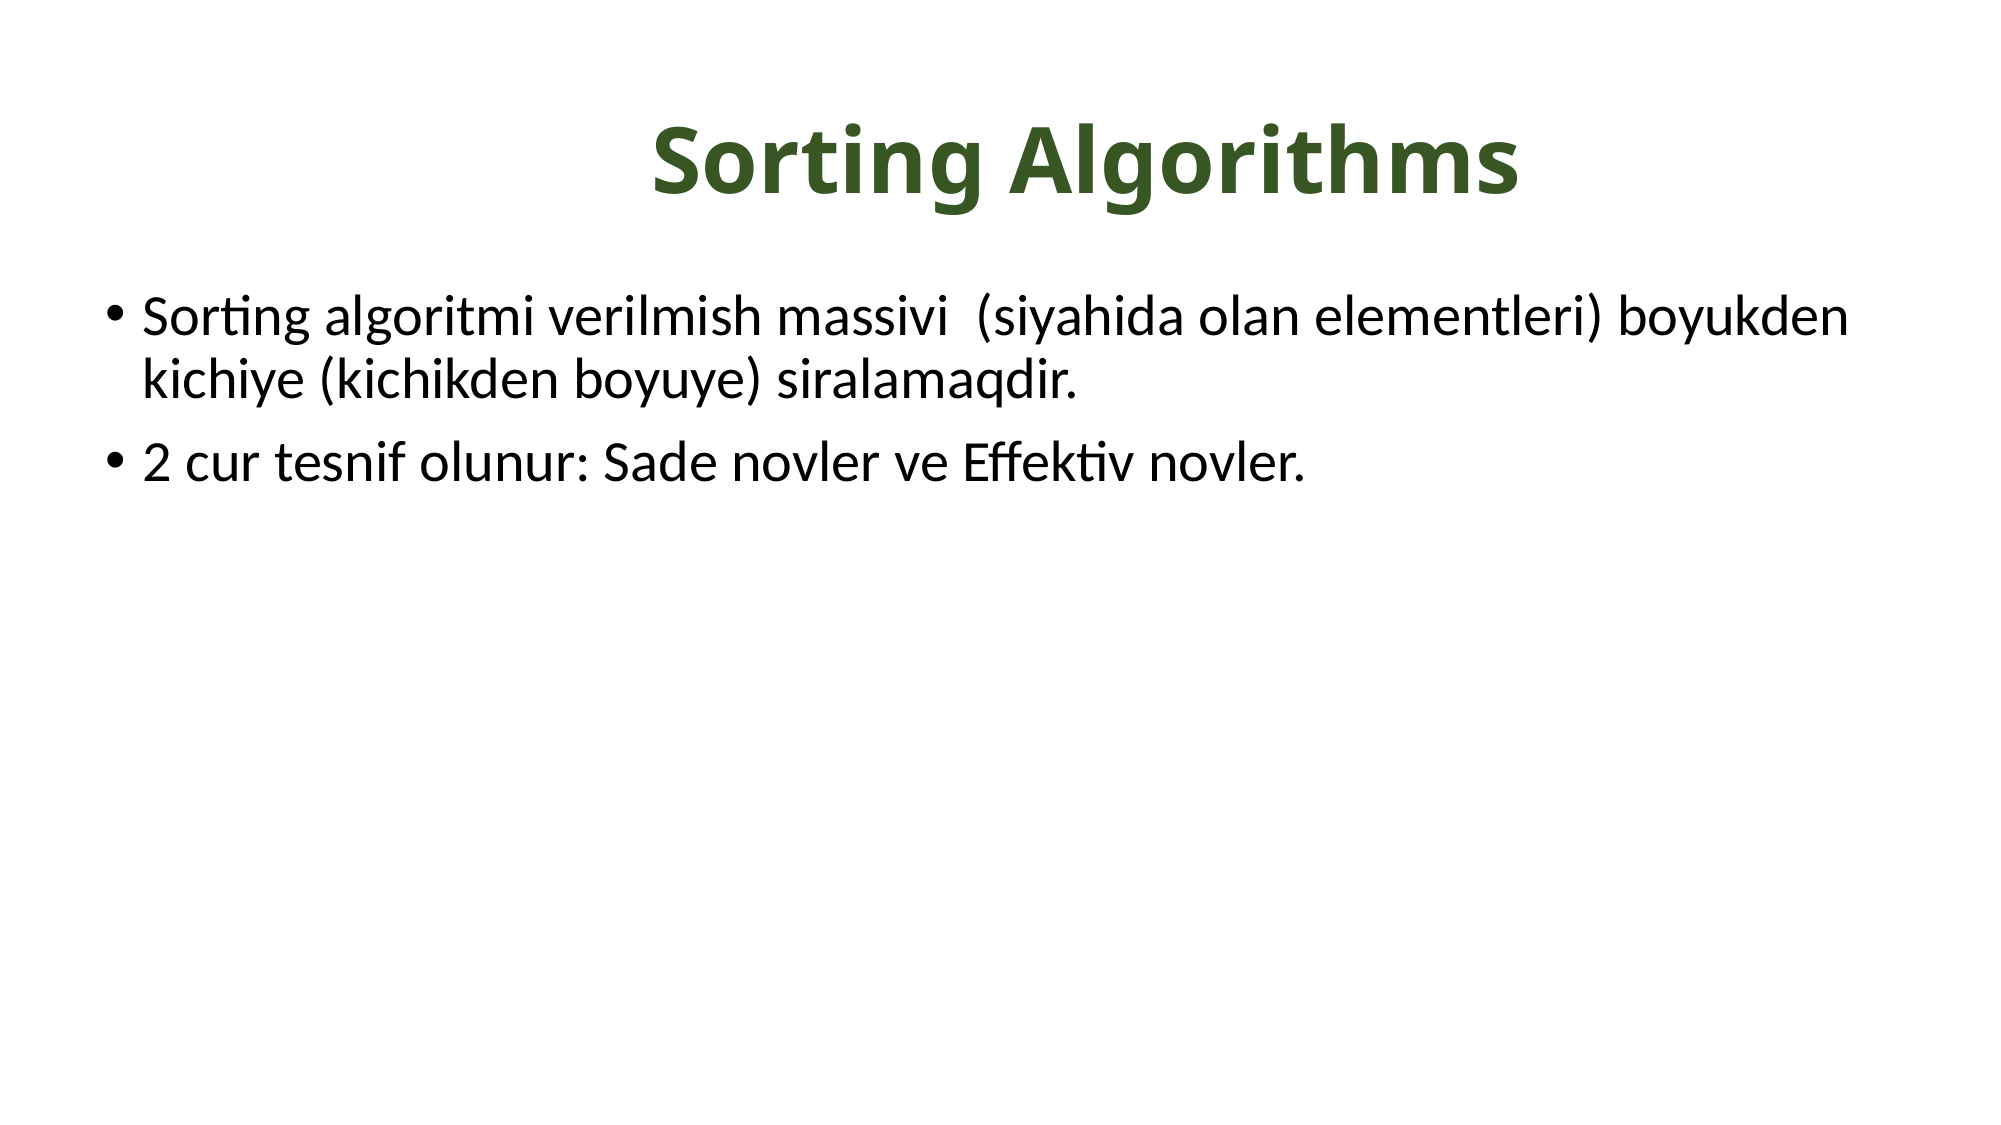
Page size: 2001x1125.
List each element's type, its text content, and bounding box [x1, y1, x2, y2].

title Sorting Algorithms [137, 49, 1863, 277]
list Sorting algoritmi verilmish massivi (siyahida olan elementleri) boyukden kichiye (kichikden boyuye) siralamaqdir. 2 cur tesnif olunur: Sade novler ve Effektiv novler. [90, 277, 1917, 1014]
